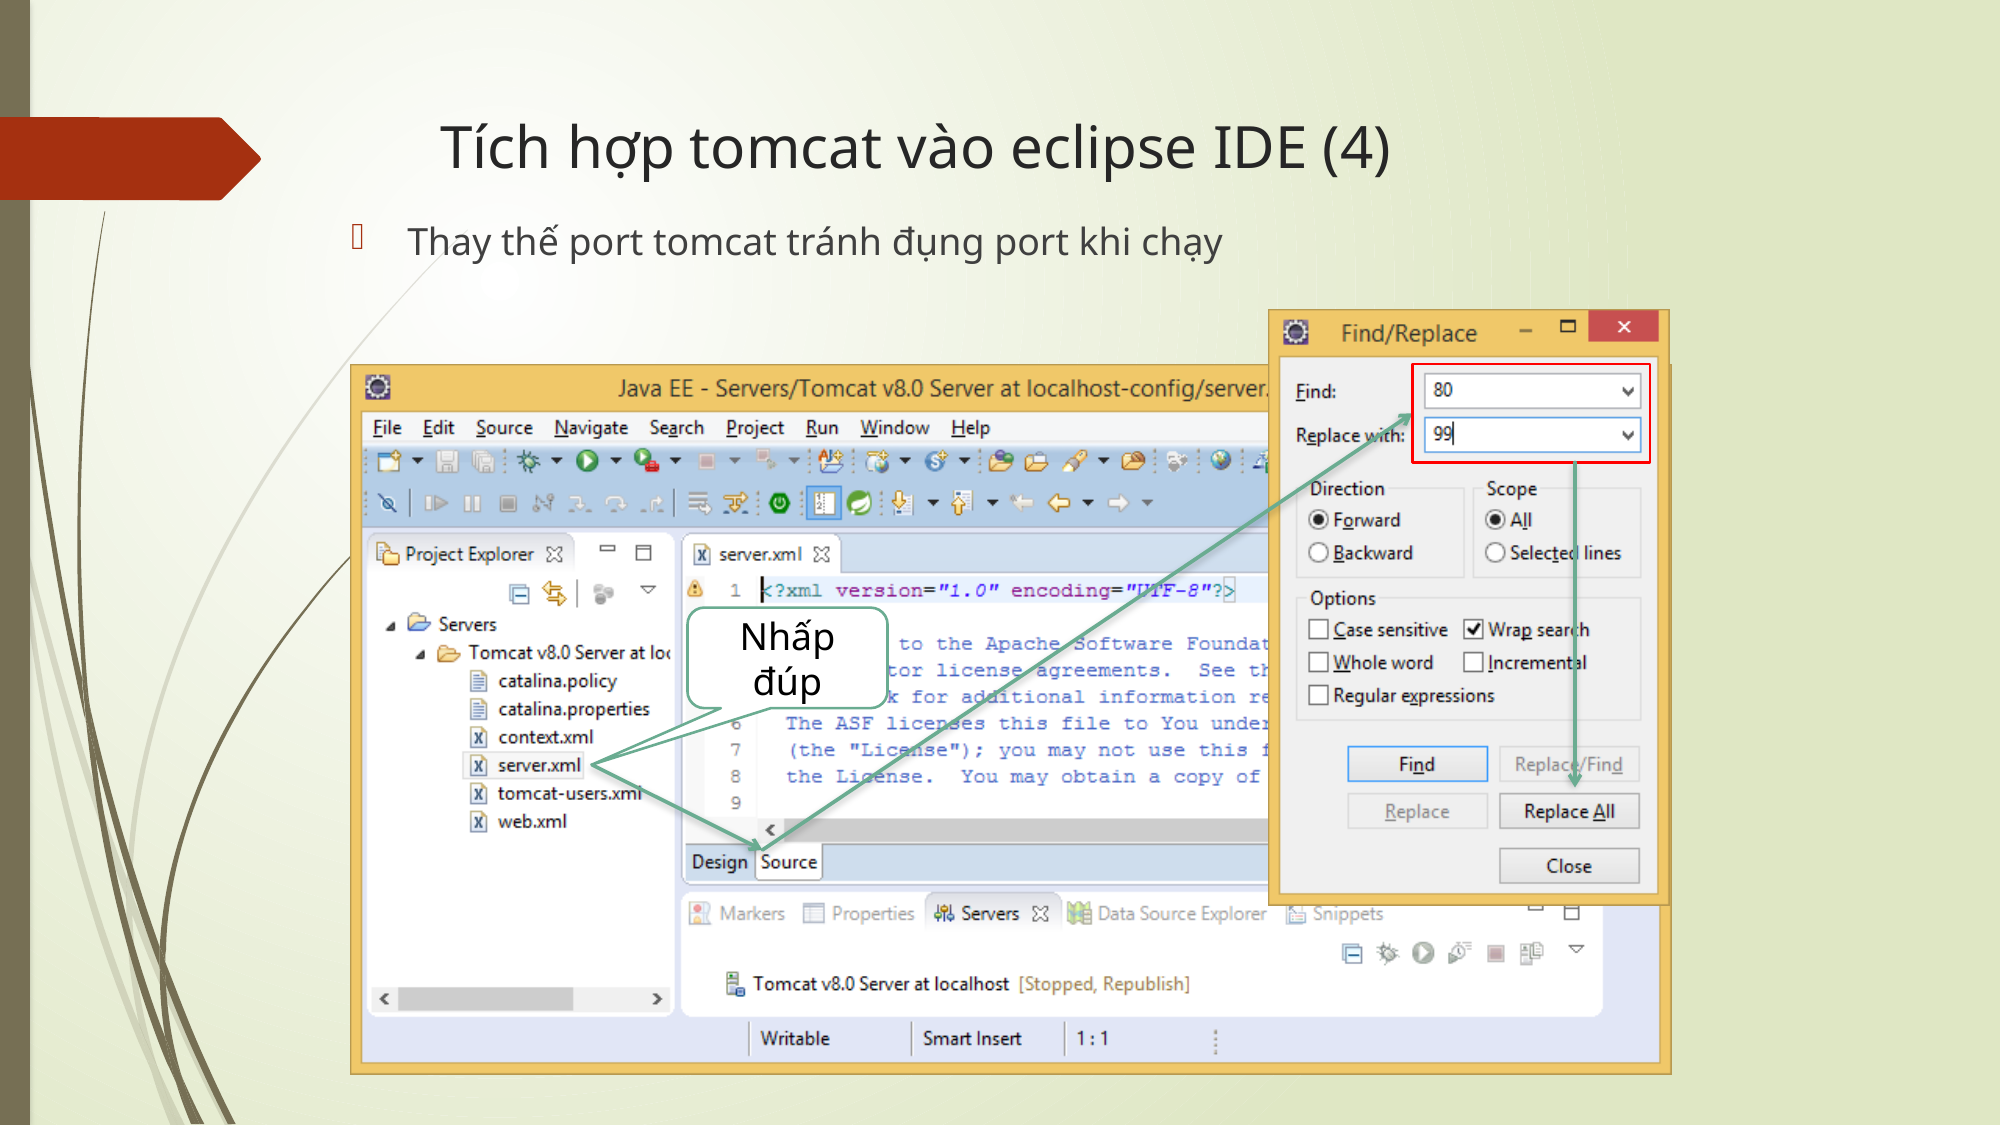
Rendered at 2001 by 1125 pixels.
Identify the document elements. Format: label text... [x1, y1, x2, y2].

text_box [591, 764, 757, 851]
list Thay thế port tomcat tránh đụng port khi chạy [335, 210, 1686, 324]
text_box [762, 413, 1413, 851]
title Tích hợp tomcat vào eclipse IDE (4) [425, 102, 1888, 313]
picture [349, 309, 1673, 1076]
